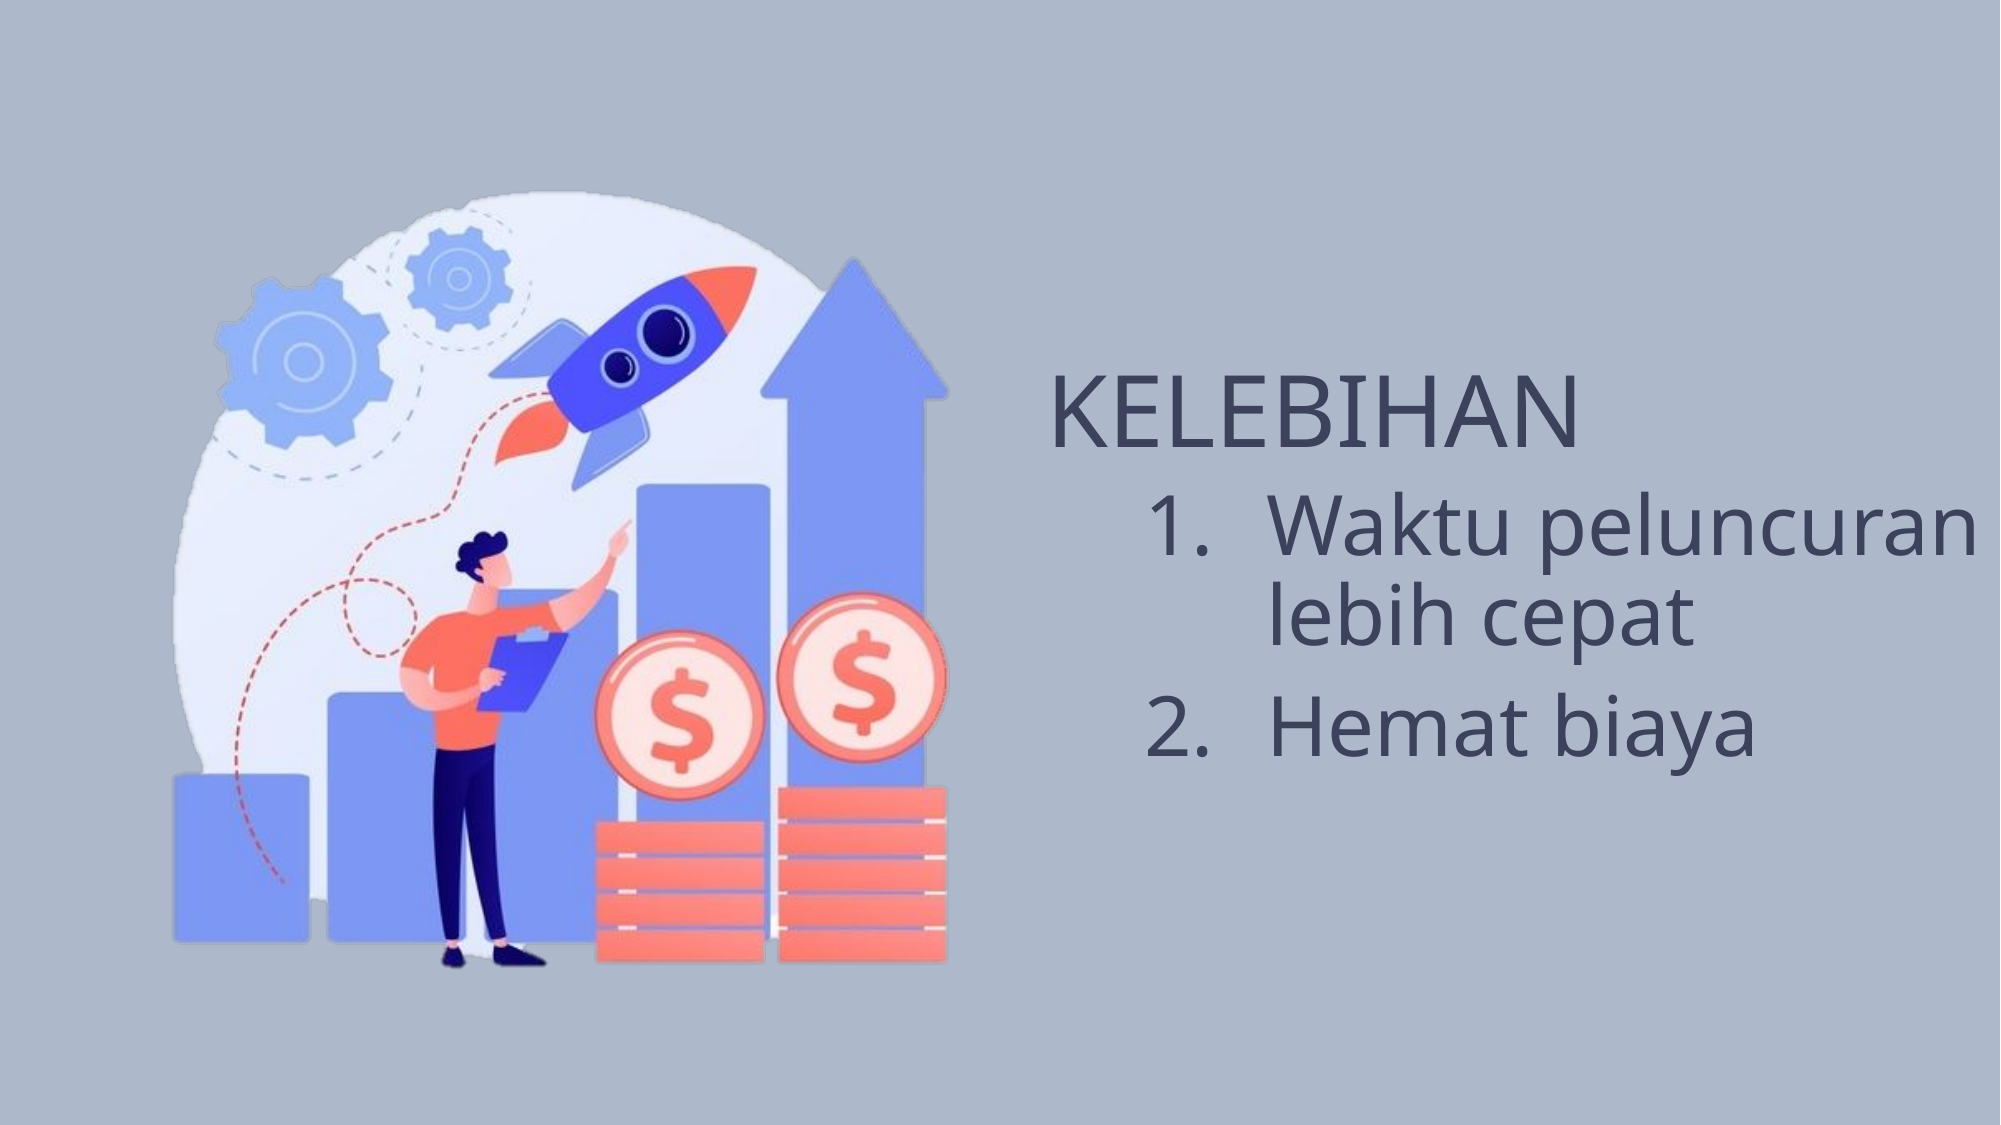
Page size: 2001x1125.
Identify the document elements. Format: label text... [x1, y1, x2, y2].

list Waktu peluncuran lebih cepat Hemat biaya [1129, 476, 2000, 1102]
title KELEBIHAN [1081, 213, 1861, 477]
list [43, 65, 1081, 1102]
